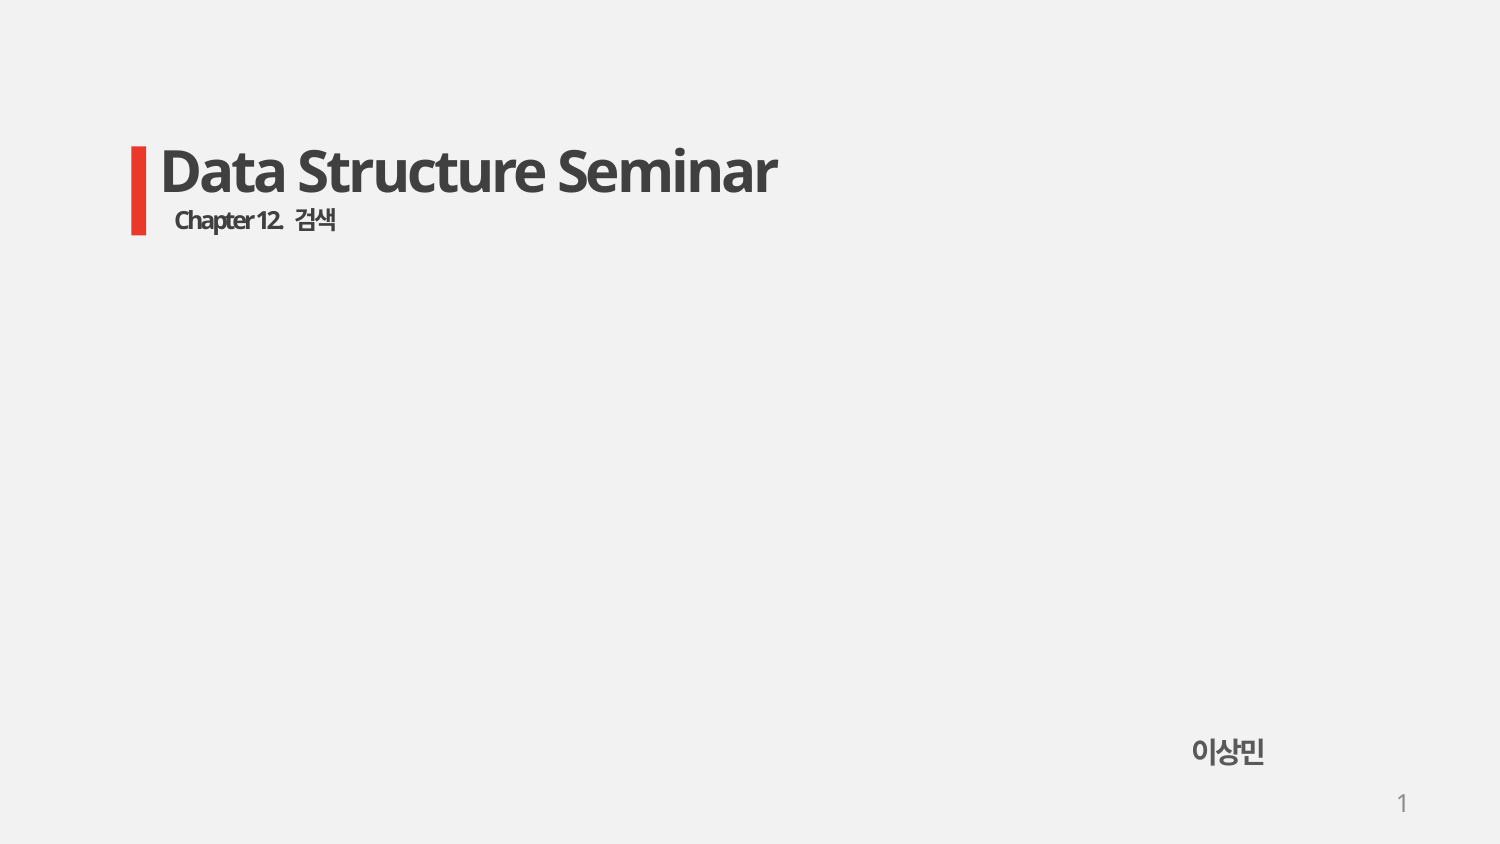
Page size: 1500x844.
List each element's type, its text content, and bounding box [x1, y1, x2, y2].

text_box Data Structure Seminar [144, 126, 1461, 212]
text_box Chapter 12. 검색 [159, 196, 1022, 242]
slide_number 1 [1074, 782, 1425, 827]
text_box [129, 144, 148, 237]
text_box 이상민 [1009, 726, 1448, 777]
